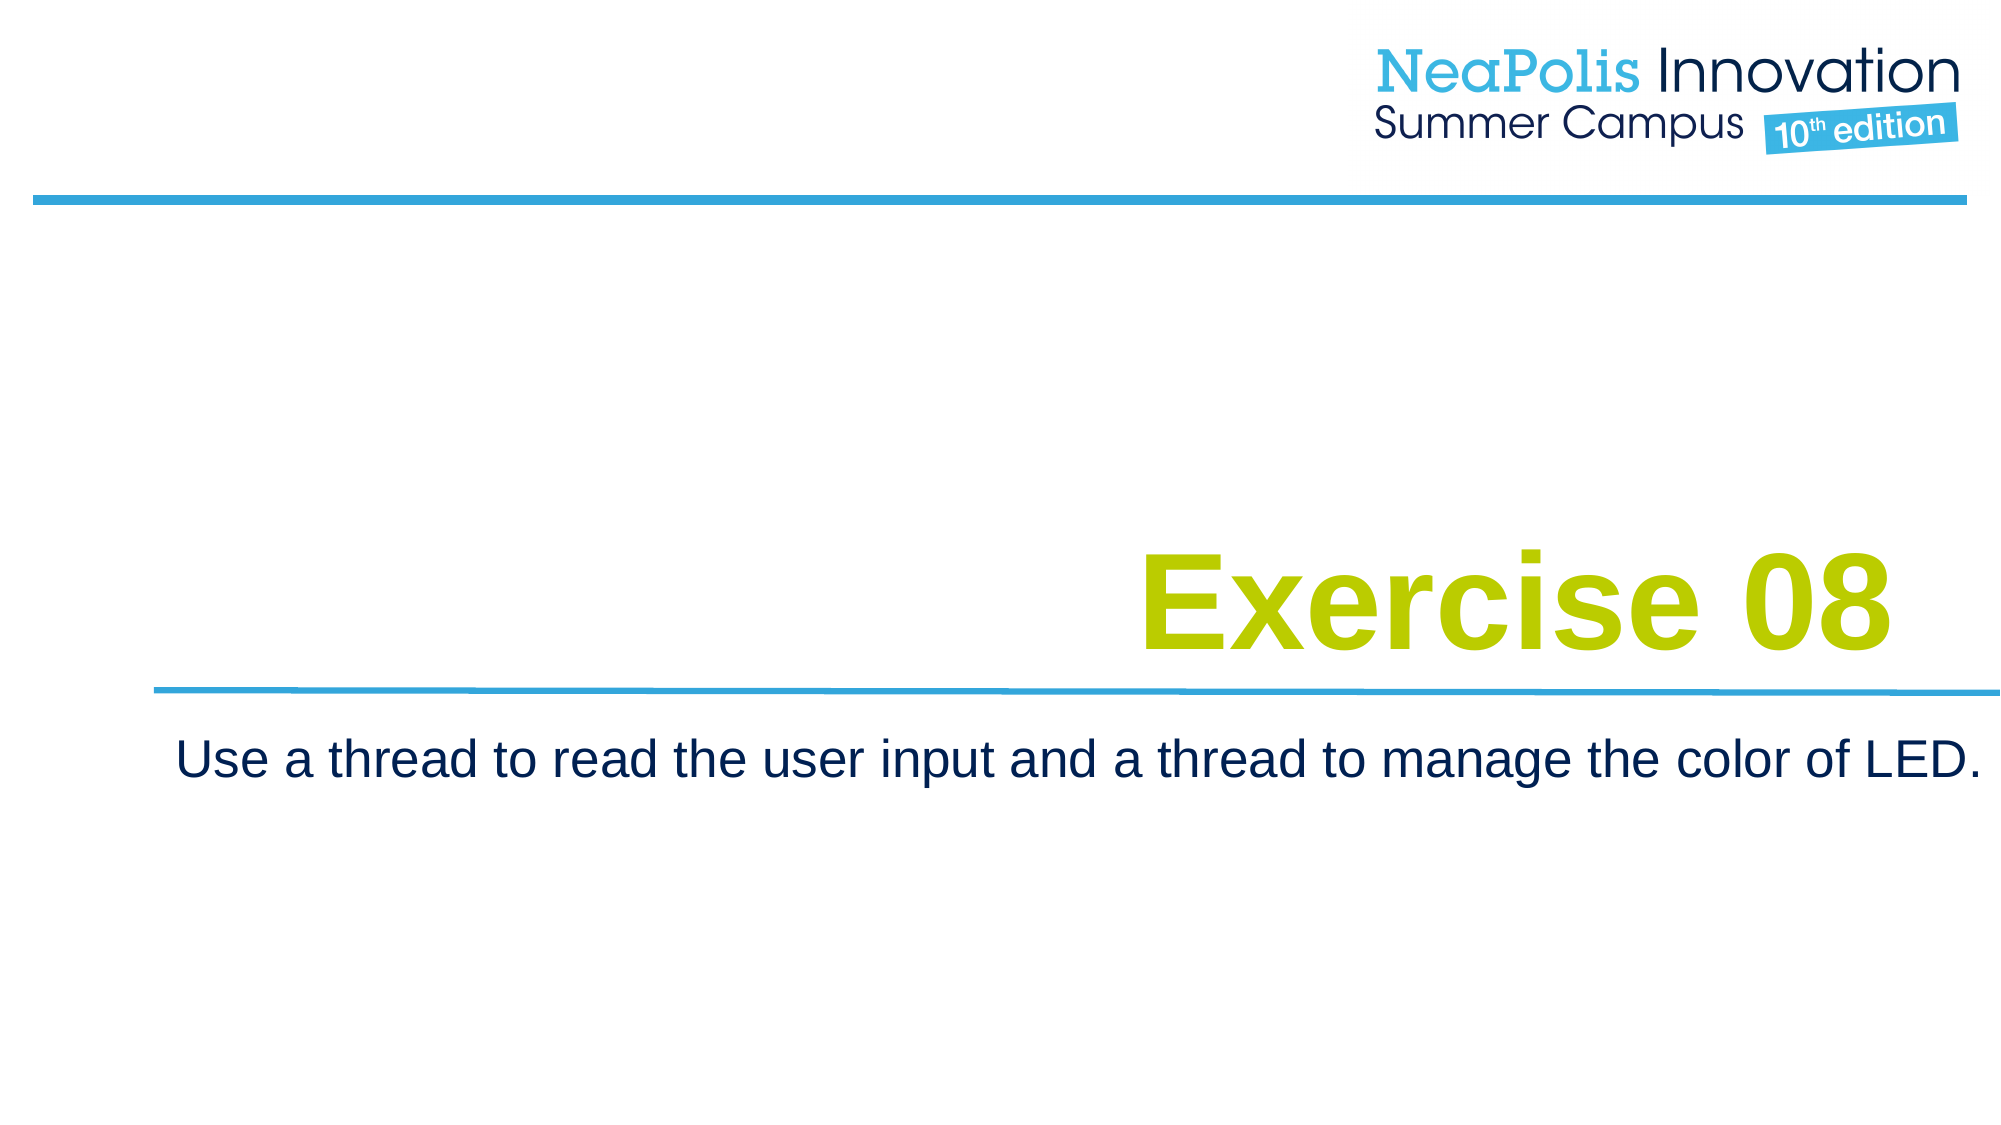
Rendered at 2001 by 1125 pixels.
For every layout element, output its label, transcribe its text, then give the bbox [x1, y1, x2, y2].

text_box Use a thread to read the user input and a thread to manage the color of LED. [153, 702, 2000, 815]
text_box Exercise 08 [171, 316, 1910, 687]
picture [1348, 0, 1990, 196]
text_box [153, 689, 2000, 693]
